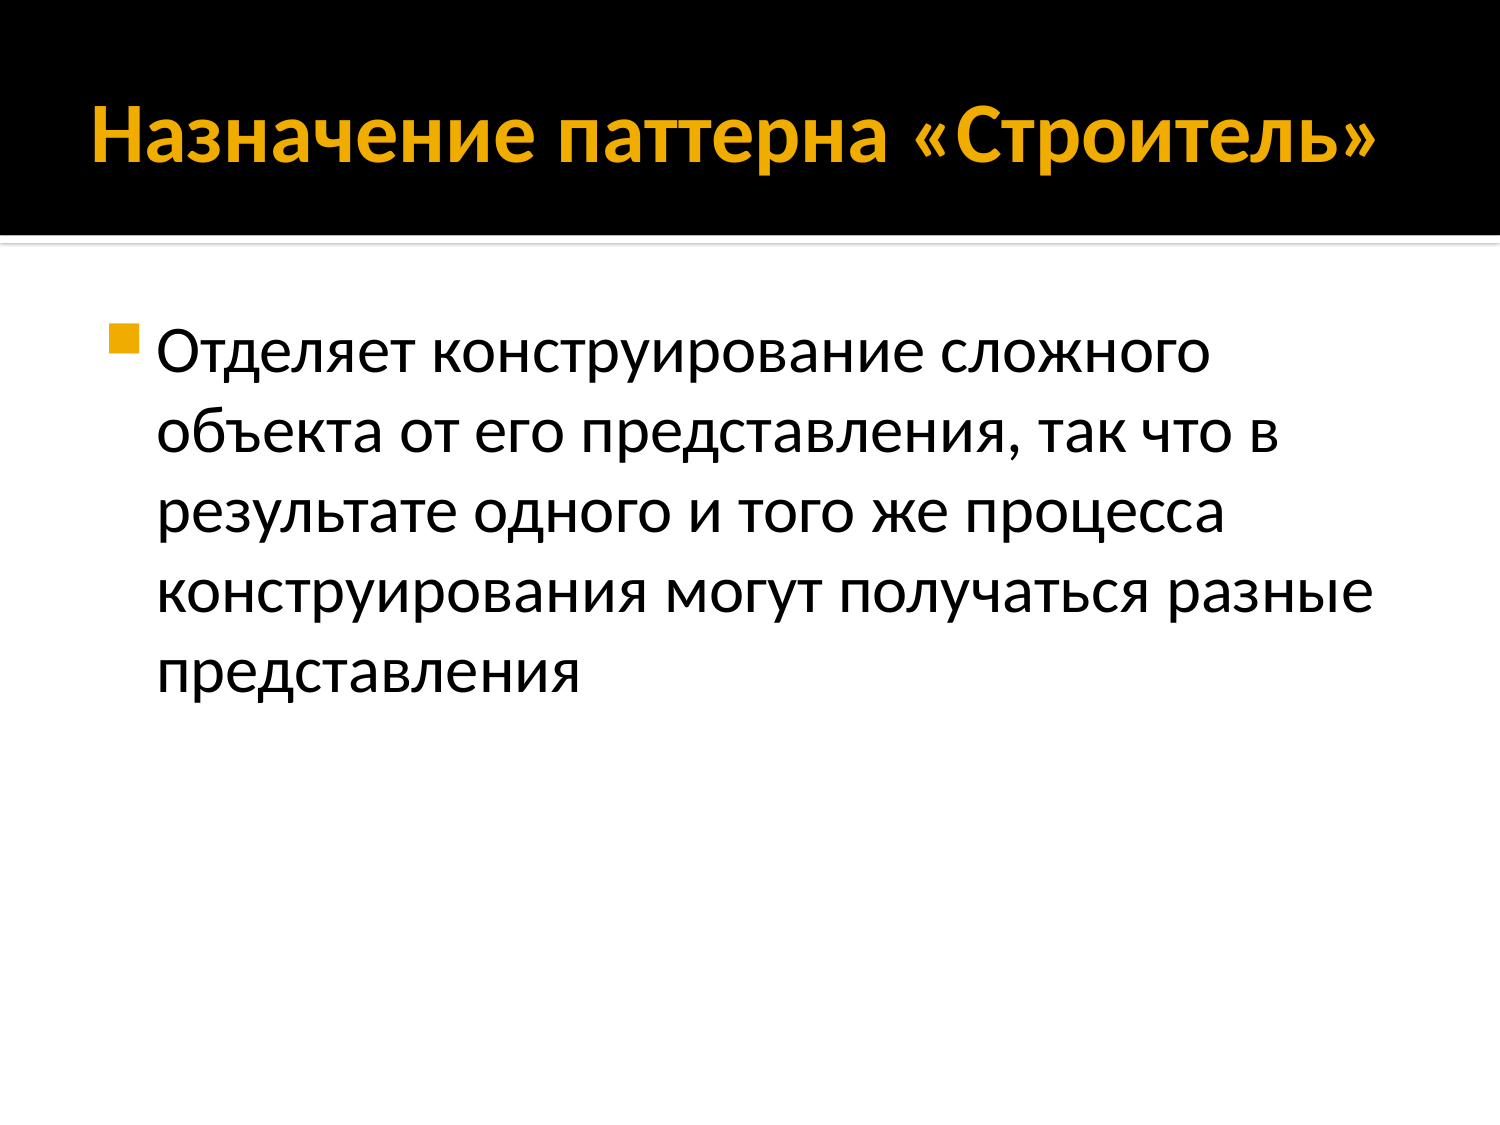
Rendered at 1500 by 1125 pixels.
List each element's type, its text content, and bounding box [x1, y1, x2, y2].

list Отделяет конструирование сложного объекта от его представления, так что в результате одного и того же процесса конструирования могут получаться разные представления [75, 291, 1425, 1050]
title Назначение паттерна «Строитель» [75, 25, 1425, 231]
